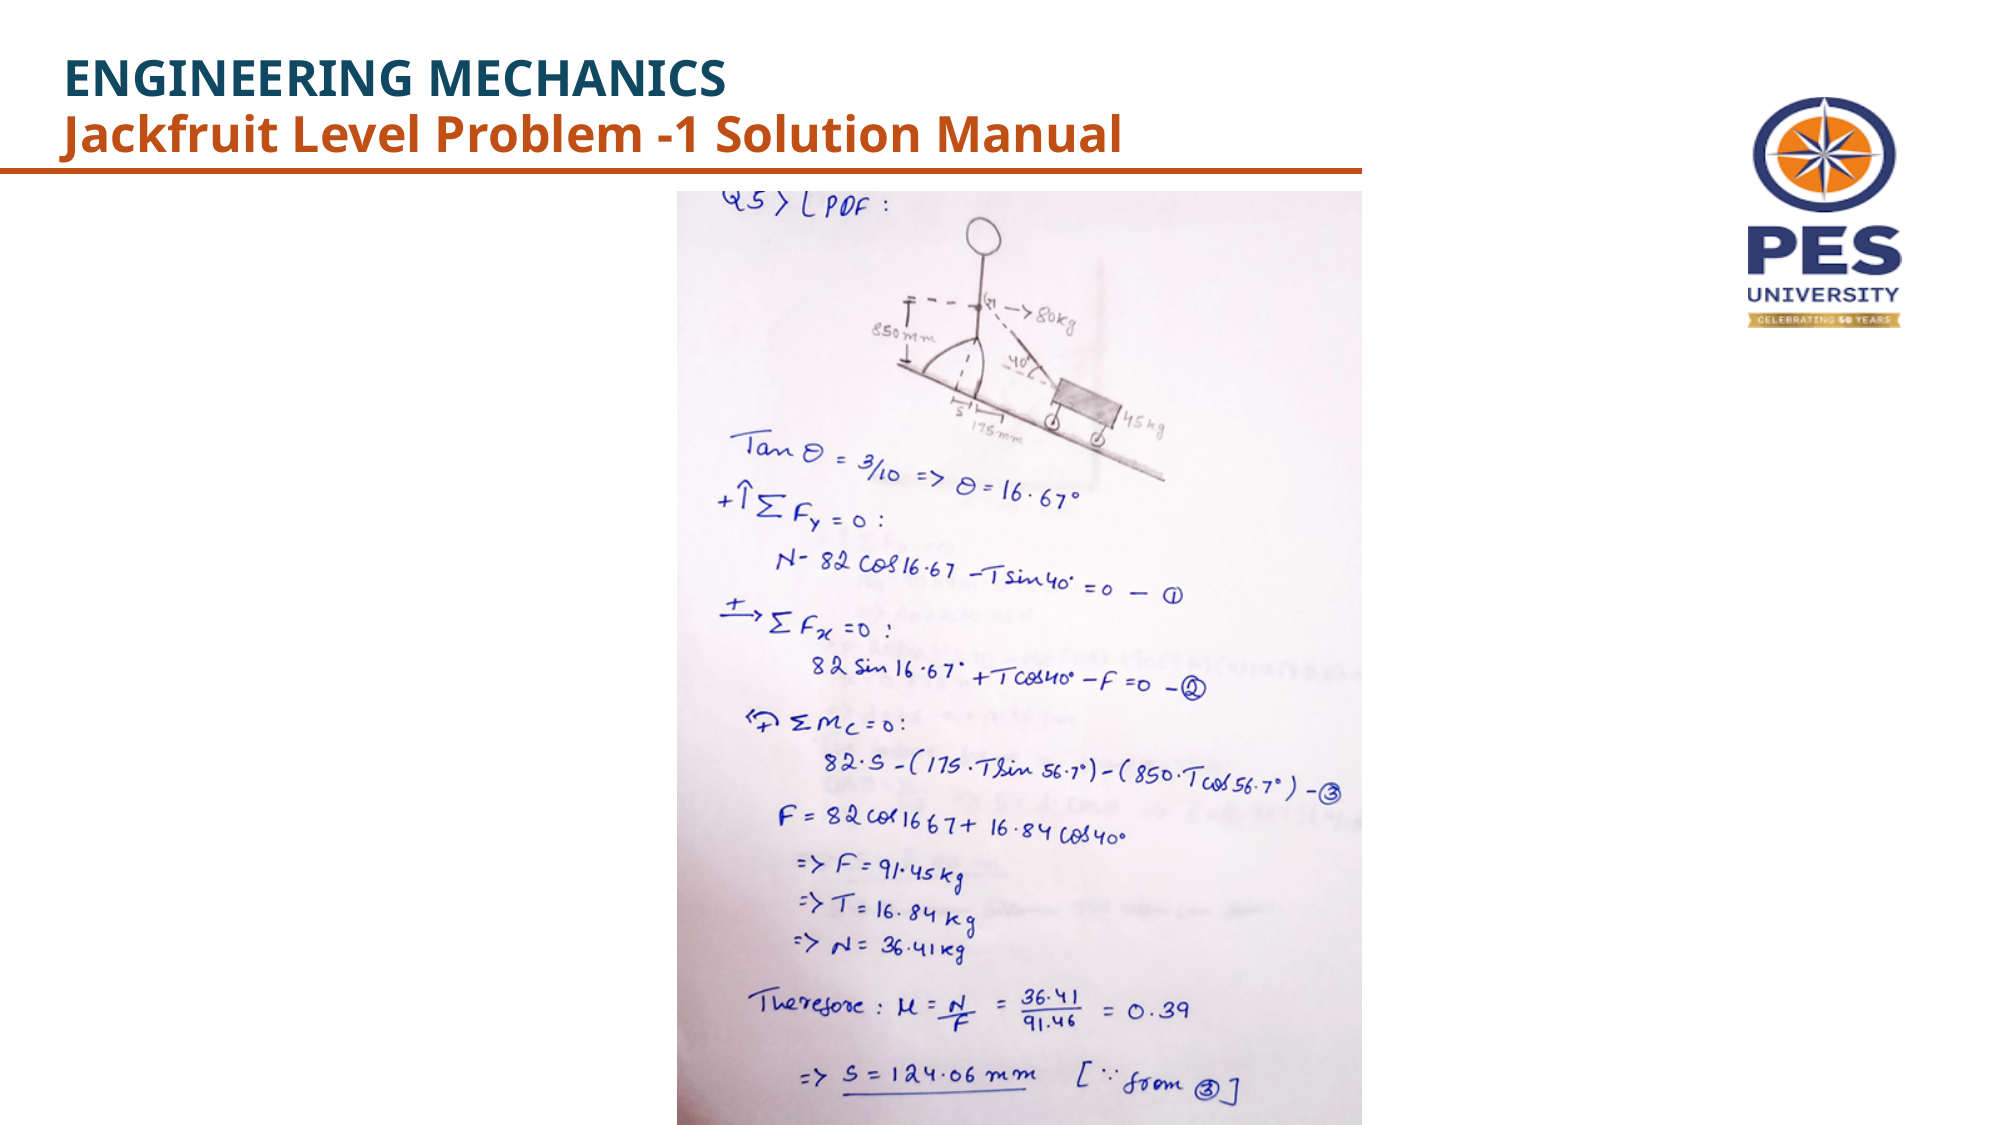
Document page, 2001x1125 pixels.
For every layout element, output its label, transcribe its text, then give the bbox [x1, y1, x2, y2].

picture [1748, 97, 1903, 329]
picture [677, 190, 1363, 1125]
text_box Jackfruit Level Problem -1 Solution Manual [49, 94, 1362, 170]
text_box ENGINEERING MECHANICS [49, 39, 1280, 94]
